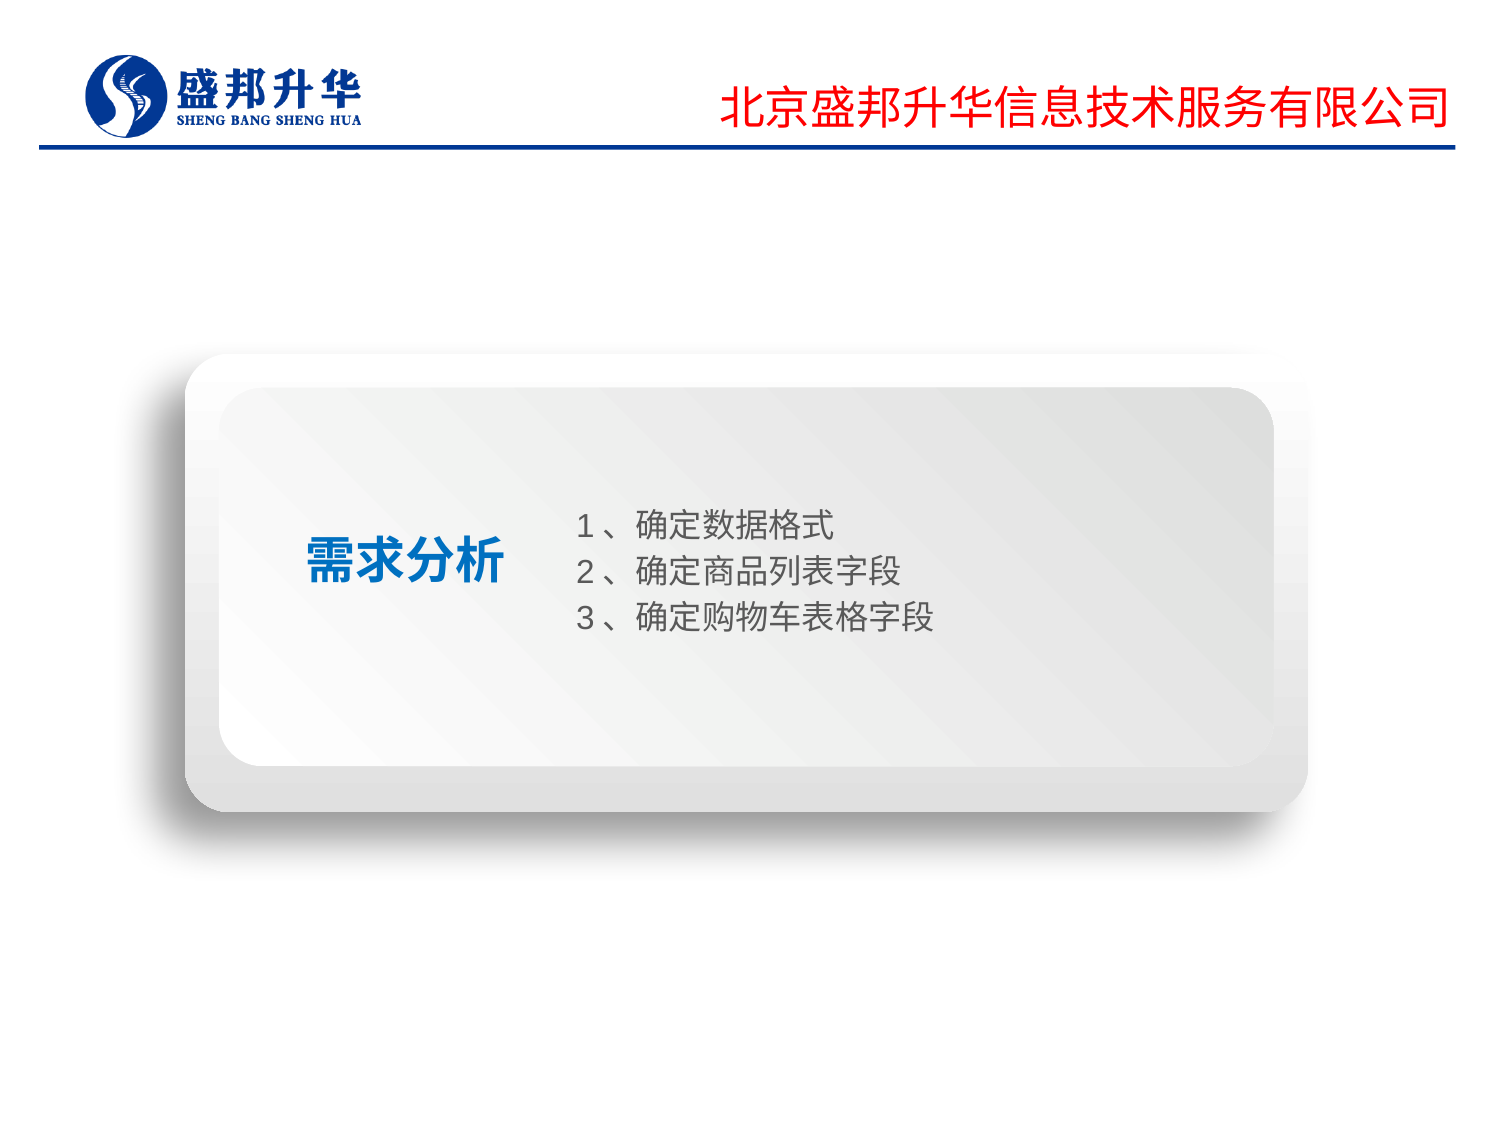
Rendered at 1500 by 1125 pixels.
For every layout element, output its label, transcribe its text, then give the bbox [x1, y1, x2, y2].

text_box 需求分析 [280, 491, 532, 596]
picture [75, 44, 371, 145]
text_box [216, 385, 1276, 769]
text_box 北京盛邦升华信息技术服务有限公司 [681, 81, 1467, 178]
text_box [182, 351, 1311, 815]
text_box 1、确定数据格式 2、确定商品列表字段 3、确定购物车表格字段 [561, 491, 1228, 690]
